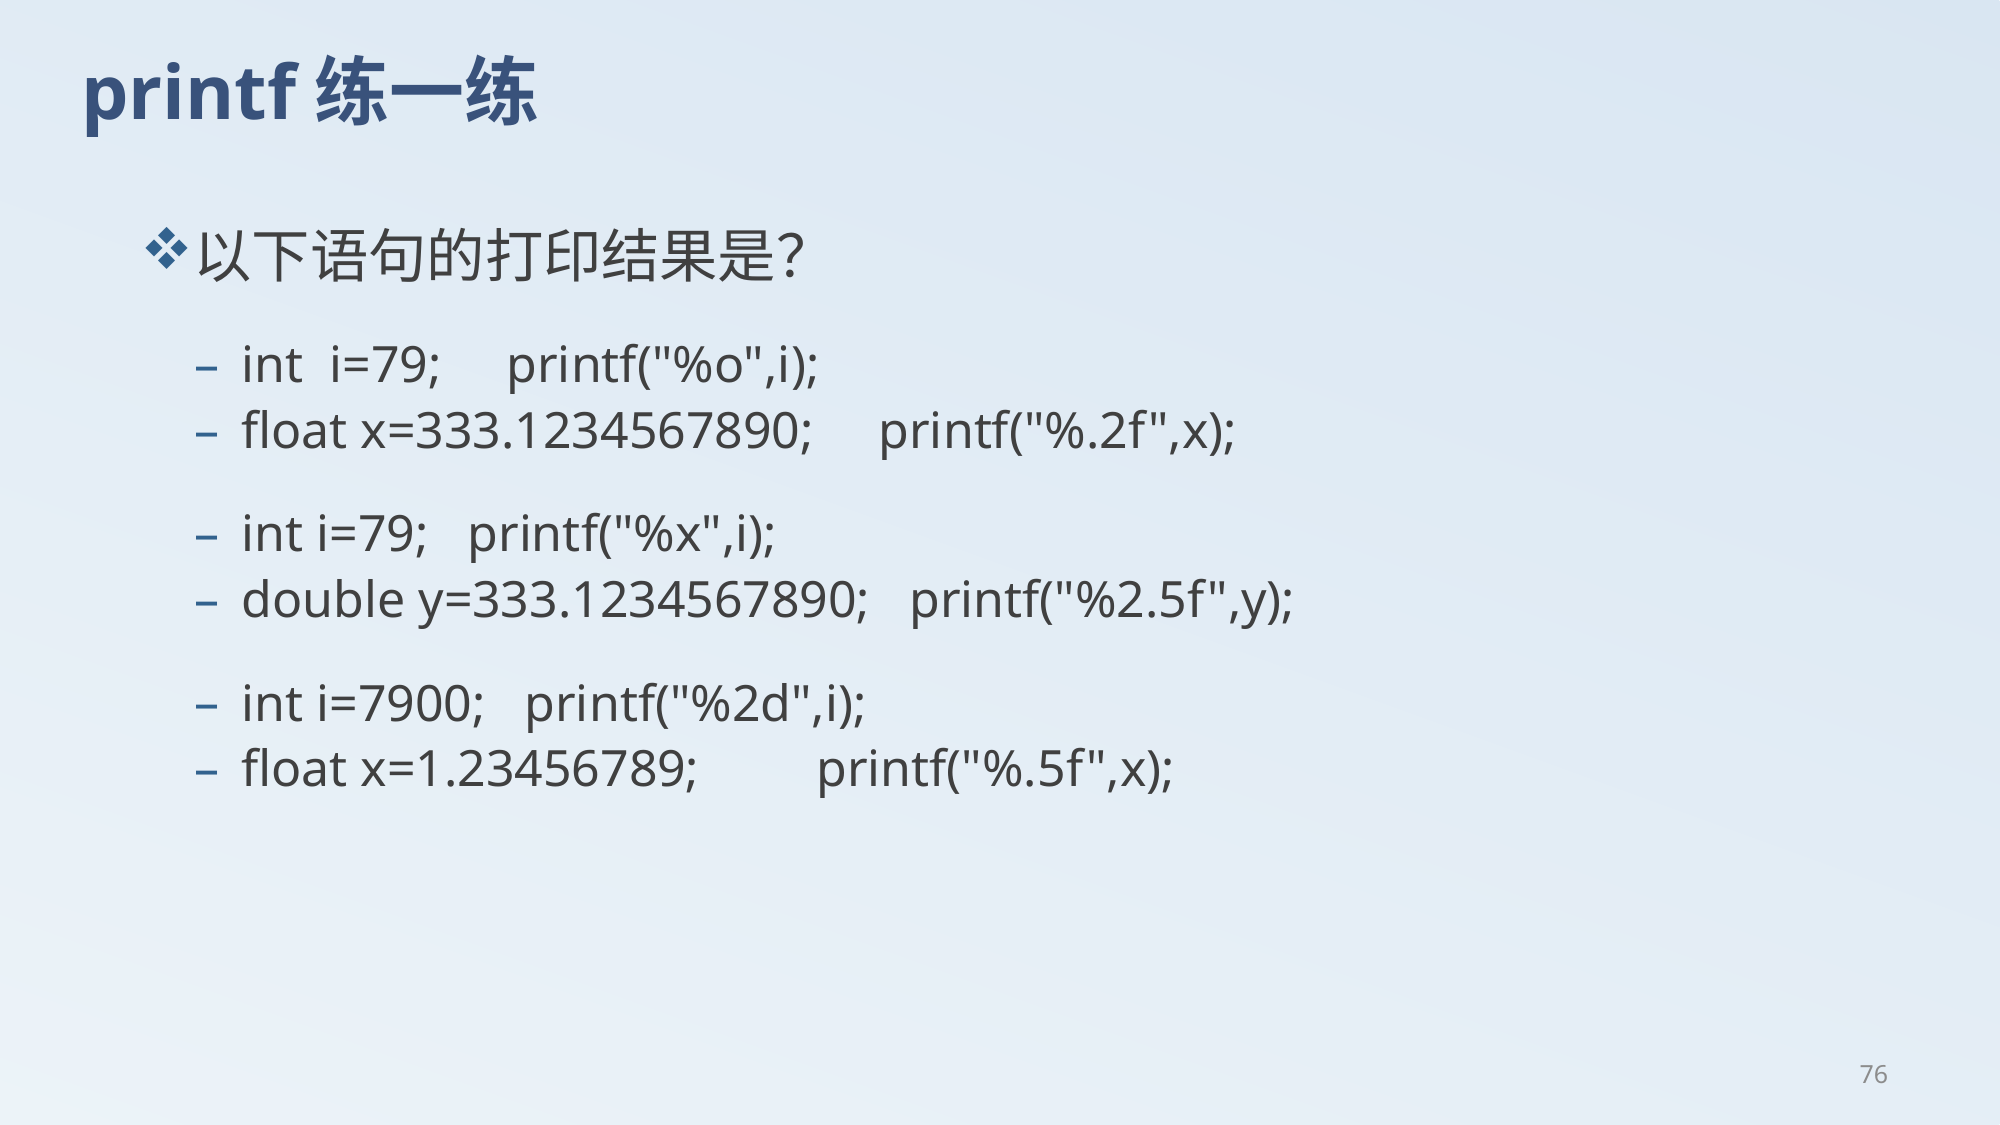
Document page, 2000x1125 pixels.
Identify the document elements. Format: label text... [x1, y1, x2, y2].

title printf练一练 [66, 54, 1867, 197]
text_box 以下语句的打印结果是？ int i=79; printf("%o",i); float x=333.1234567890; printf("%.2f",x); int i=79; printf("%x",i); double y=333.1234567890; printf("%2.5f",y); int i=7900; printf("%2d",i); float x=1.23456789; printf("%.5f",x); [125, 219, 1926, 882]
